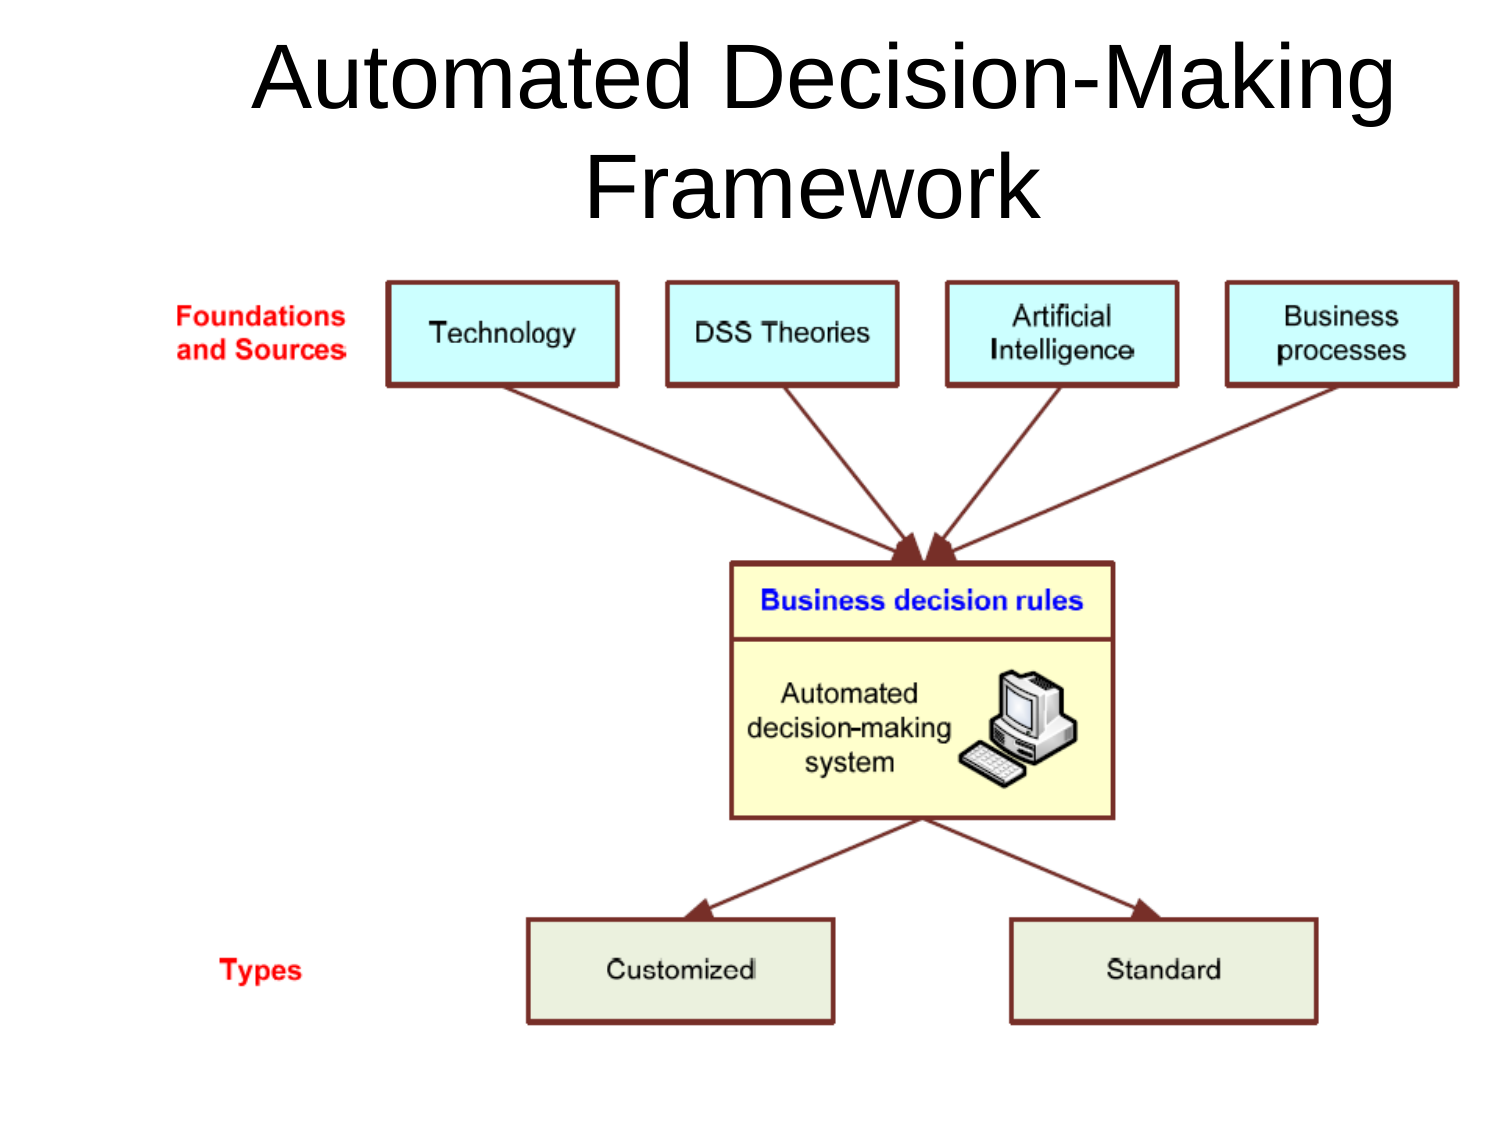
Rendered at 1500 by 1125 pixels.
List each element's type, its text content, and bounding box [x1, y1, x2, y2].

title Automated Decision-Making Framework [188, 41, 1463, 213]
picture [161, 271, 1470, 1039]
